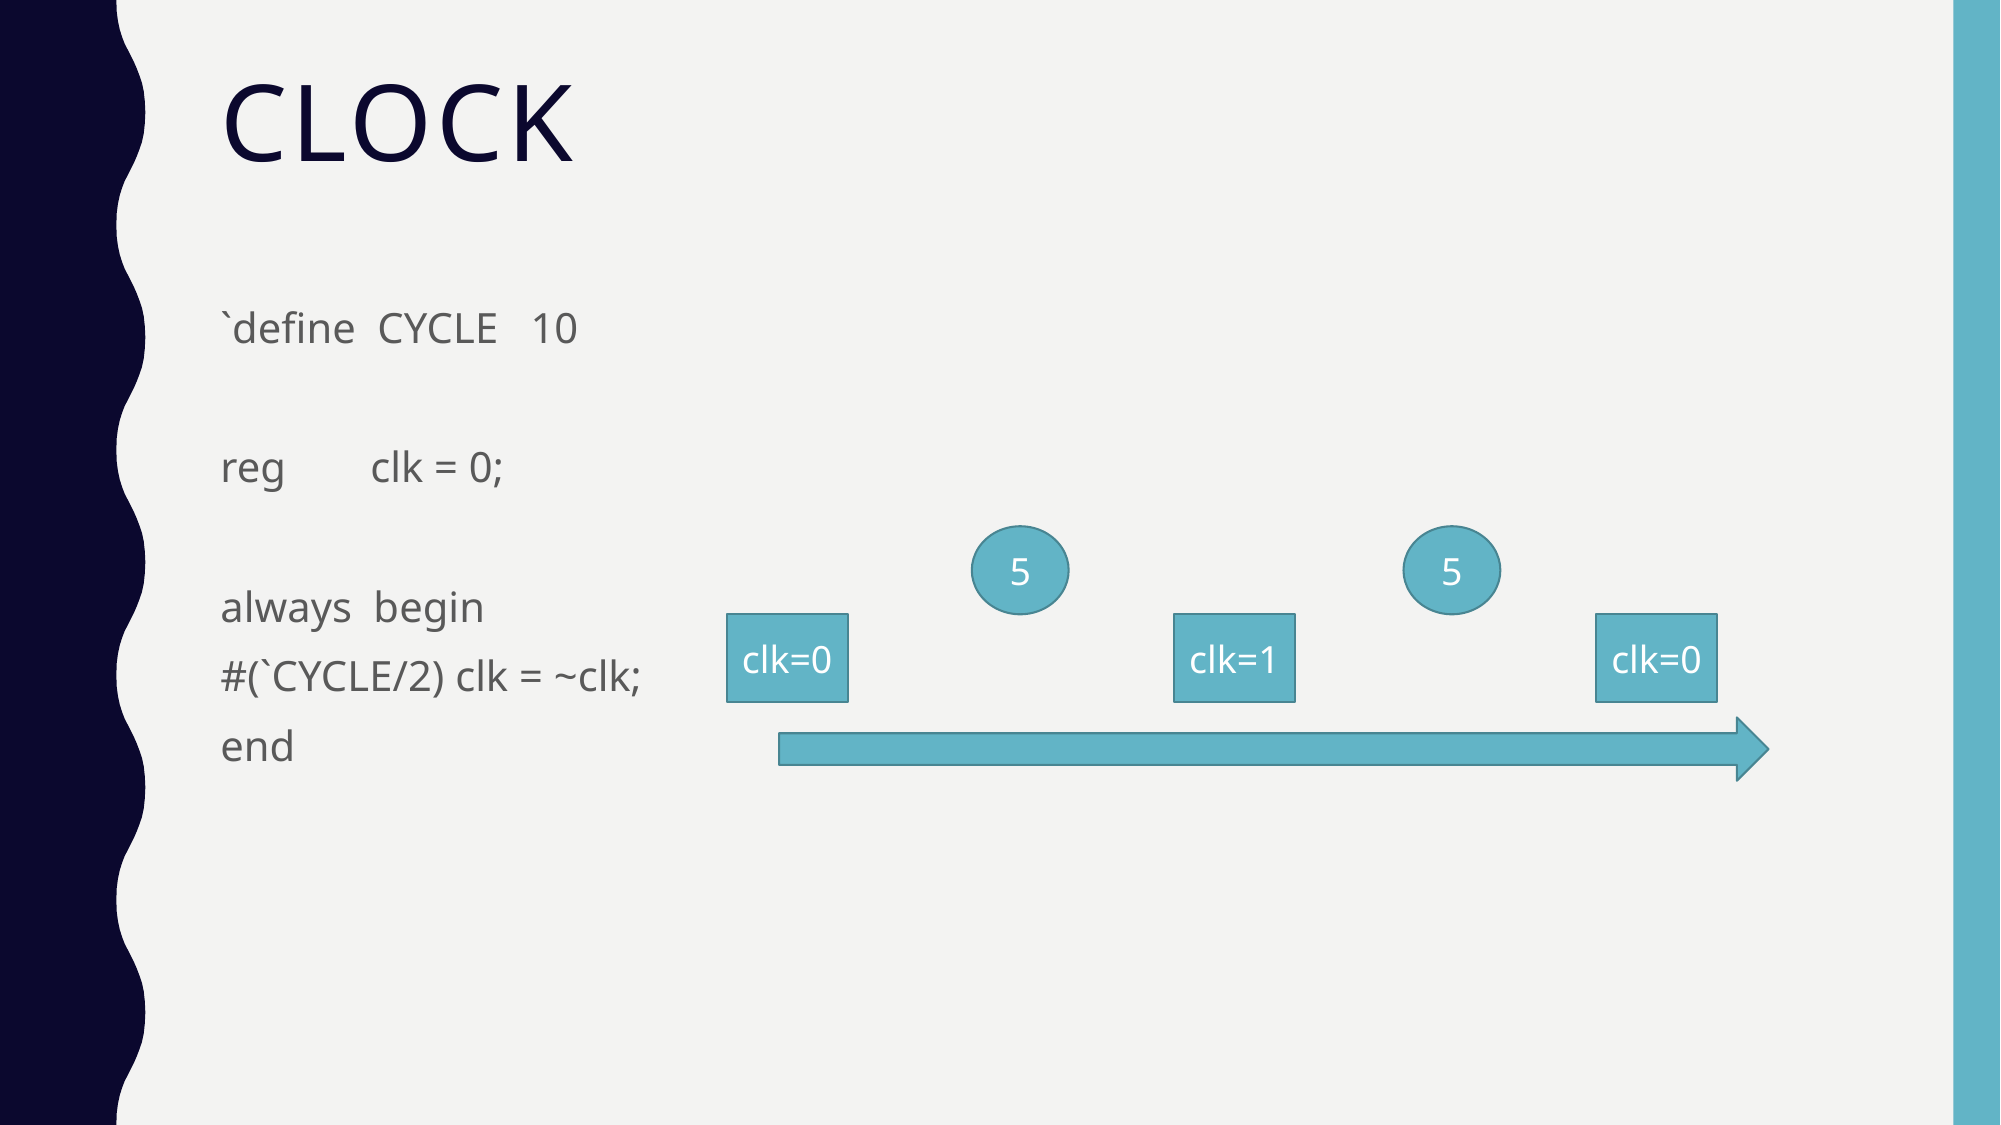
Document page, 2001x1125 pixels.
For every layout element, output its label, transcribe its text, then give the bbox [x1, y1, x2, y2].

text_box [778, 716, 1770, 782]
text_box clk=0 [726, 613, 849, 703]
text_box clk=1 [1173, 613, 1296, 703]
title CLOCK [205, 62, 1875, 289]
list `define CYCLE 10 reg clk = 0; always begin #(`CYCLE/2) clk = ~clk; end [205, 289, 1875, 880]
text_box clk=0 [1595, 613, 1718, 703]
text_box 5 [1402, 525, 1502, 616]
text_box 5 [970, 525, 1070, 616]
